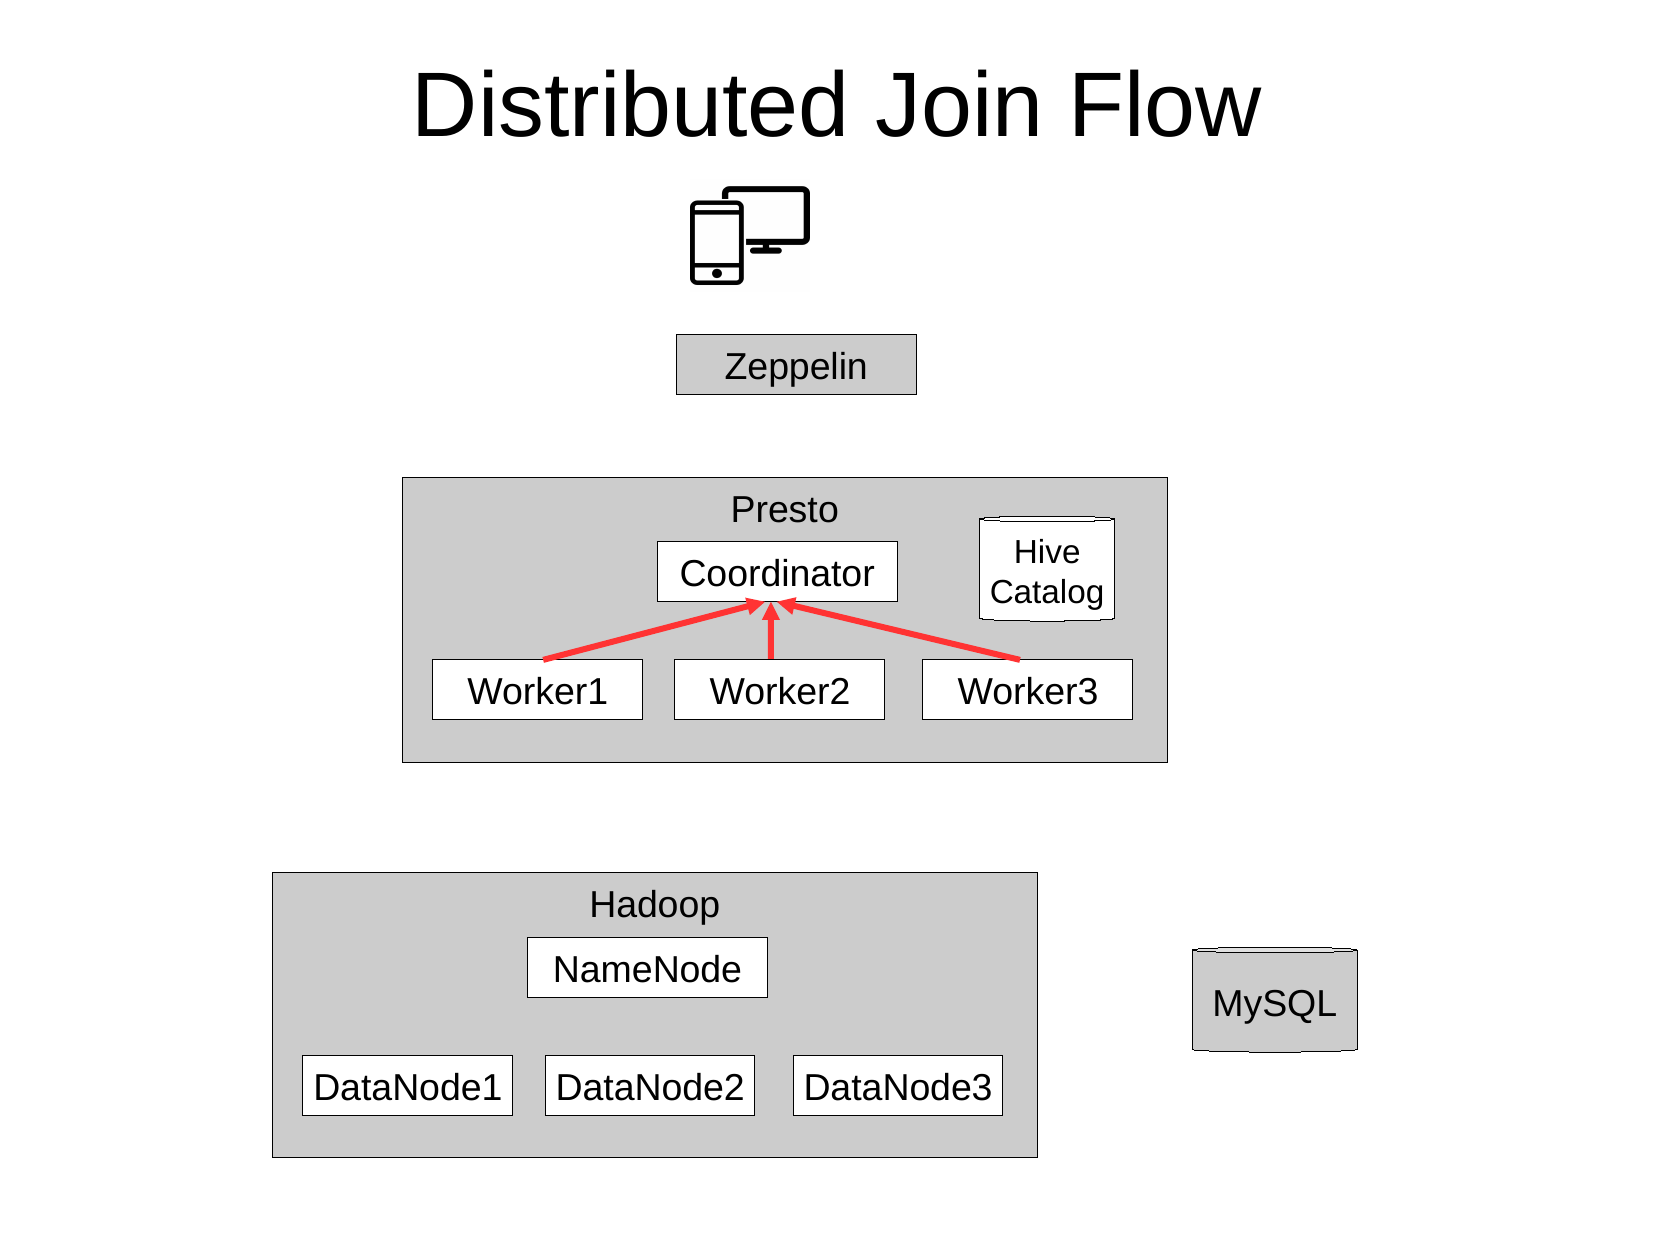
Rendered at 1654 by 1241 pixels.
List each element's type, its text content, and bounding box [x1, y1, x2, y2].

text_box [764, 602, 778, 659]
text_box Presto [402, 477, 1168, 763]
text_box Worker2 [674, 659, 885, 720]
text_box [776, 598, 1021, 660]
text_box Worker1 [432, 659, 643, 720]
text_box Hadoop [272, 872, 1038, 1158]
text_box Worker3 [922, 659, 1133, 720]
text_box DataNode1 [302, 1055, 513, 1116]
text_box MySQL [1192, 947, 1358, 1053]
text_box DataNode3 [793, 1055, 1003, 1116]
text_box Zeppelin [676, 334, 917, 395]
text_box [543, 598, 766, 660]
text_box NameNode [527, 937, 768, 998]
text_box Hive Catalog [979, 516, 1115, 622]
picture [689, 179, 811, 292]
text_box DataNode2 [545, 1055, 755, 1116]
text_box Coordinator [657, 541, 898, 602]
text_box [82, 180, 1571, 1200]
text_box Distributed Join Flow [104, 48, 1571, 151]
